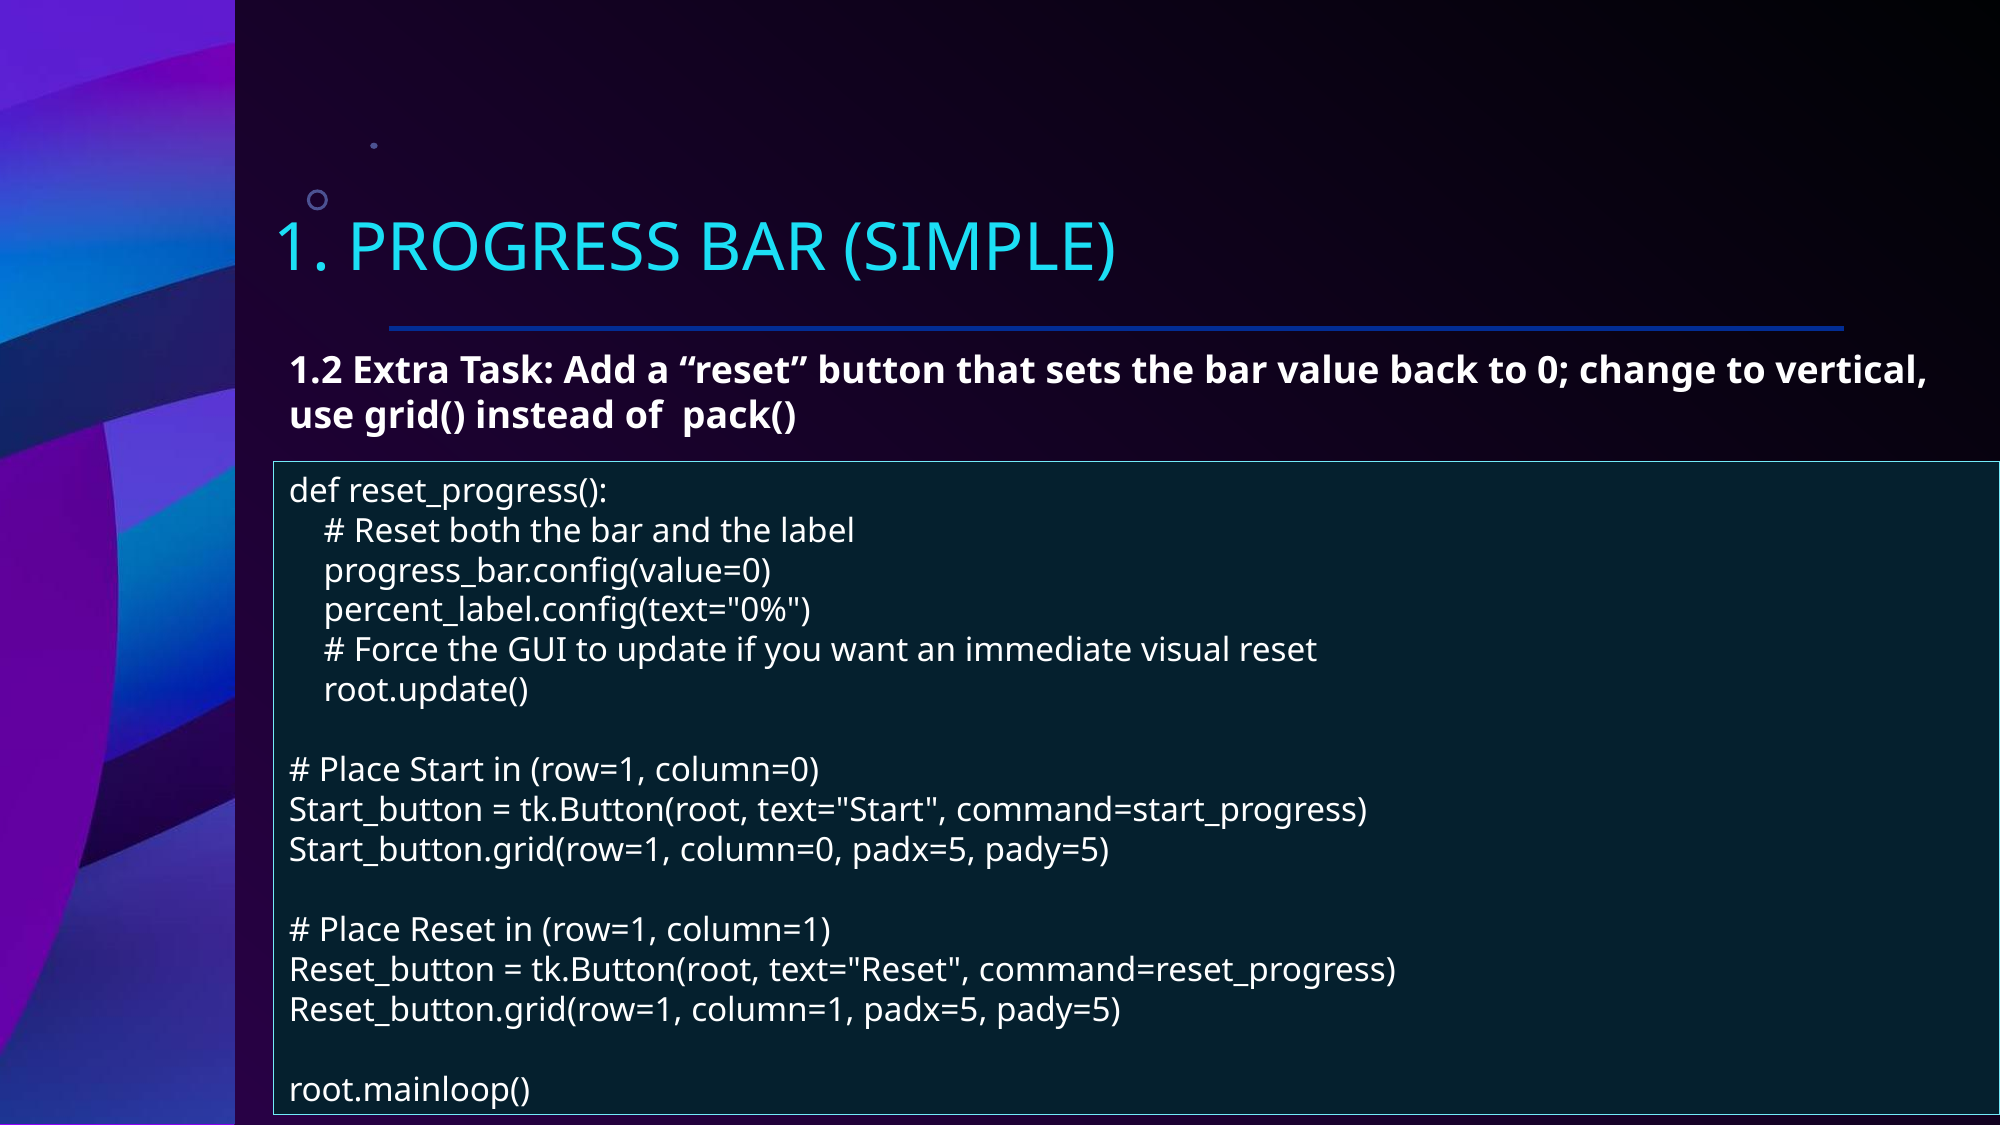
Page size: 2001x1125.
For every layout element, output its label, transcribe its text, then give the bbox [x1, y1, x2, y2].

text_box def reset_progress(): # Reset both the bar and the label progress_bar.config(value=0) percent_label.config(text="0%") # Force the GUI to update if you want an immediate visual reset root.update() # Place Start in (row=1, column=0) Start_button = tk.Button(root, text="Start", command=start_progress) Start_button.grid(row=1, column=0, padx=5, pady=5) # Place Reset in (row=1, column=1) Reset_button = tk.Button(root, text="Reset", command=reset_progress) Reset_button.grid(row=1, column=1, padx=5, pady=5) root.mainloop() [273, 461, 2000, 1115]
text_box 1.2 Extra Task: Add a “reset” button that sets the bar value back to 0; change to vertical, use grid() instead of pack() [273, 339, 2000, 444]
title 1. Progress bar (simple) [273, 26, 1725, 292]
picture [0, 0, 235, 1124]
